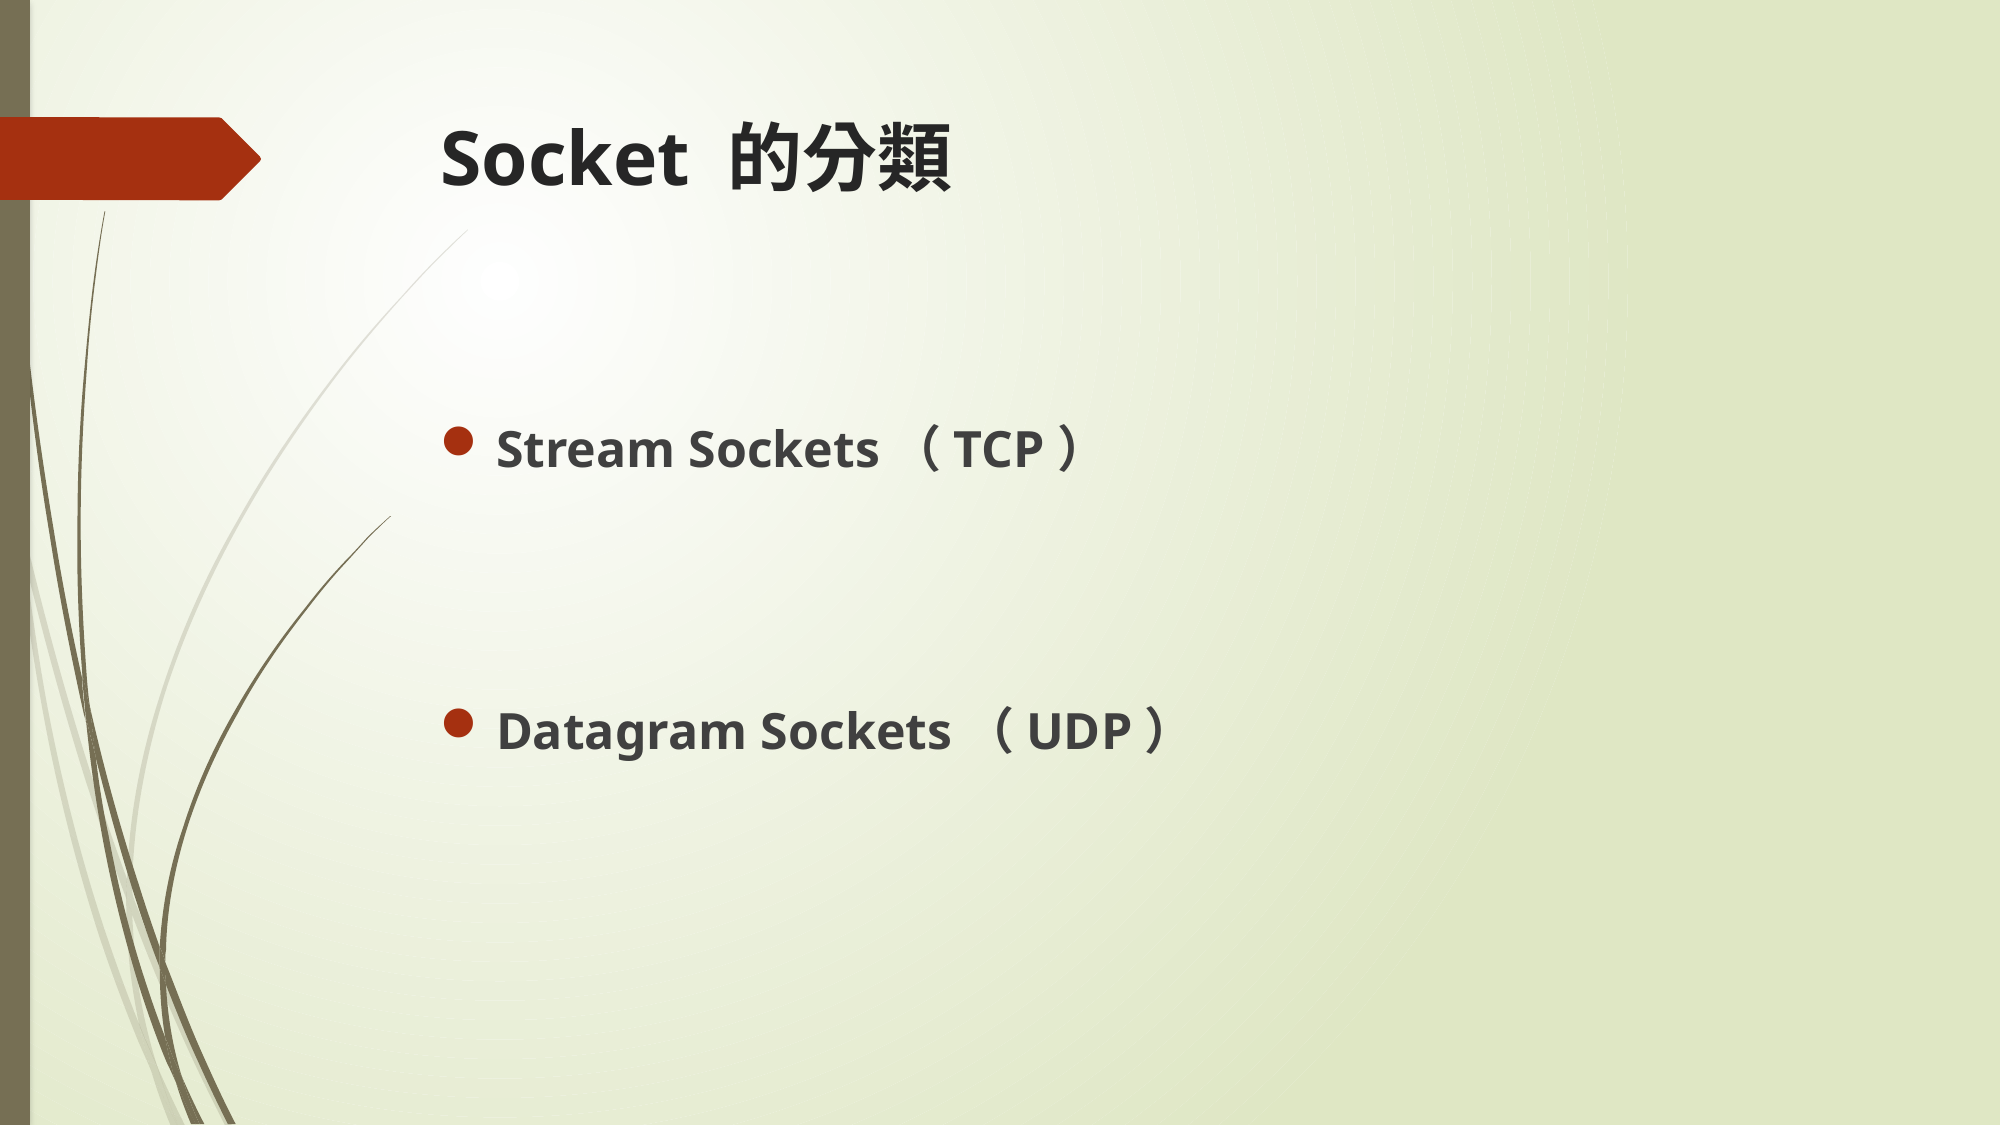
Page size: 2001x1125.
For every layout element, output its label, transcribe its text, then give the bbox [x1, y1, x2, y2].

list Stream Sockets（TCP） Datagram Sockets（UDP） [424, 350, 1888, 970]
title Socket 的分類 [425, 102, 1888, 313]
